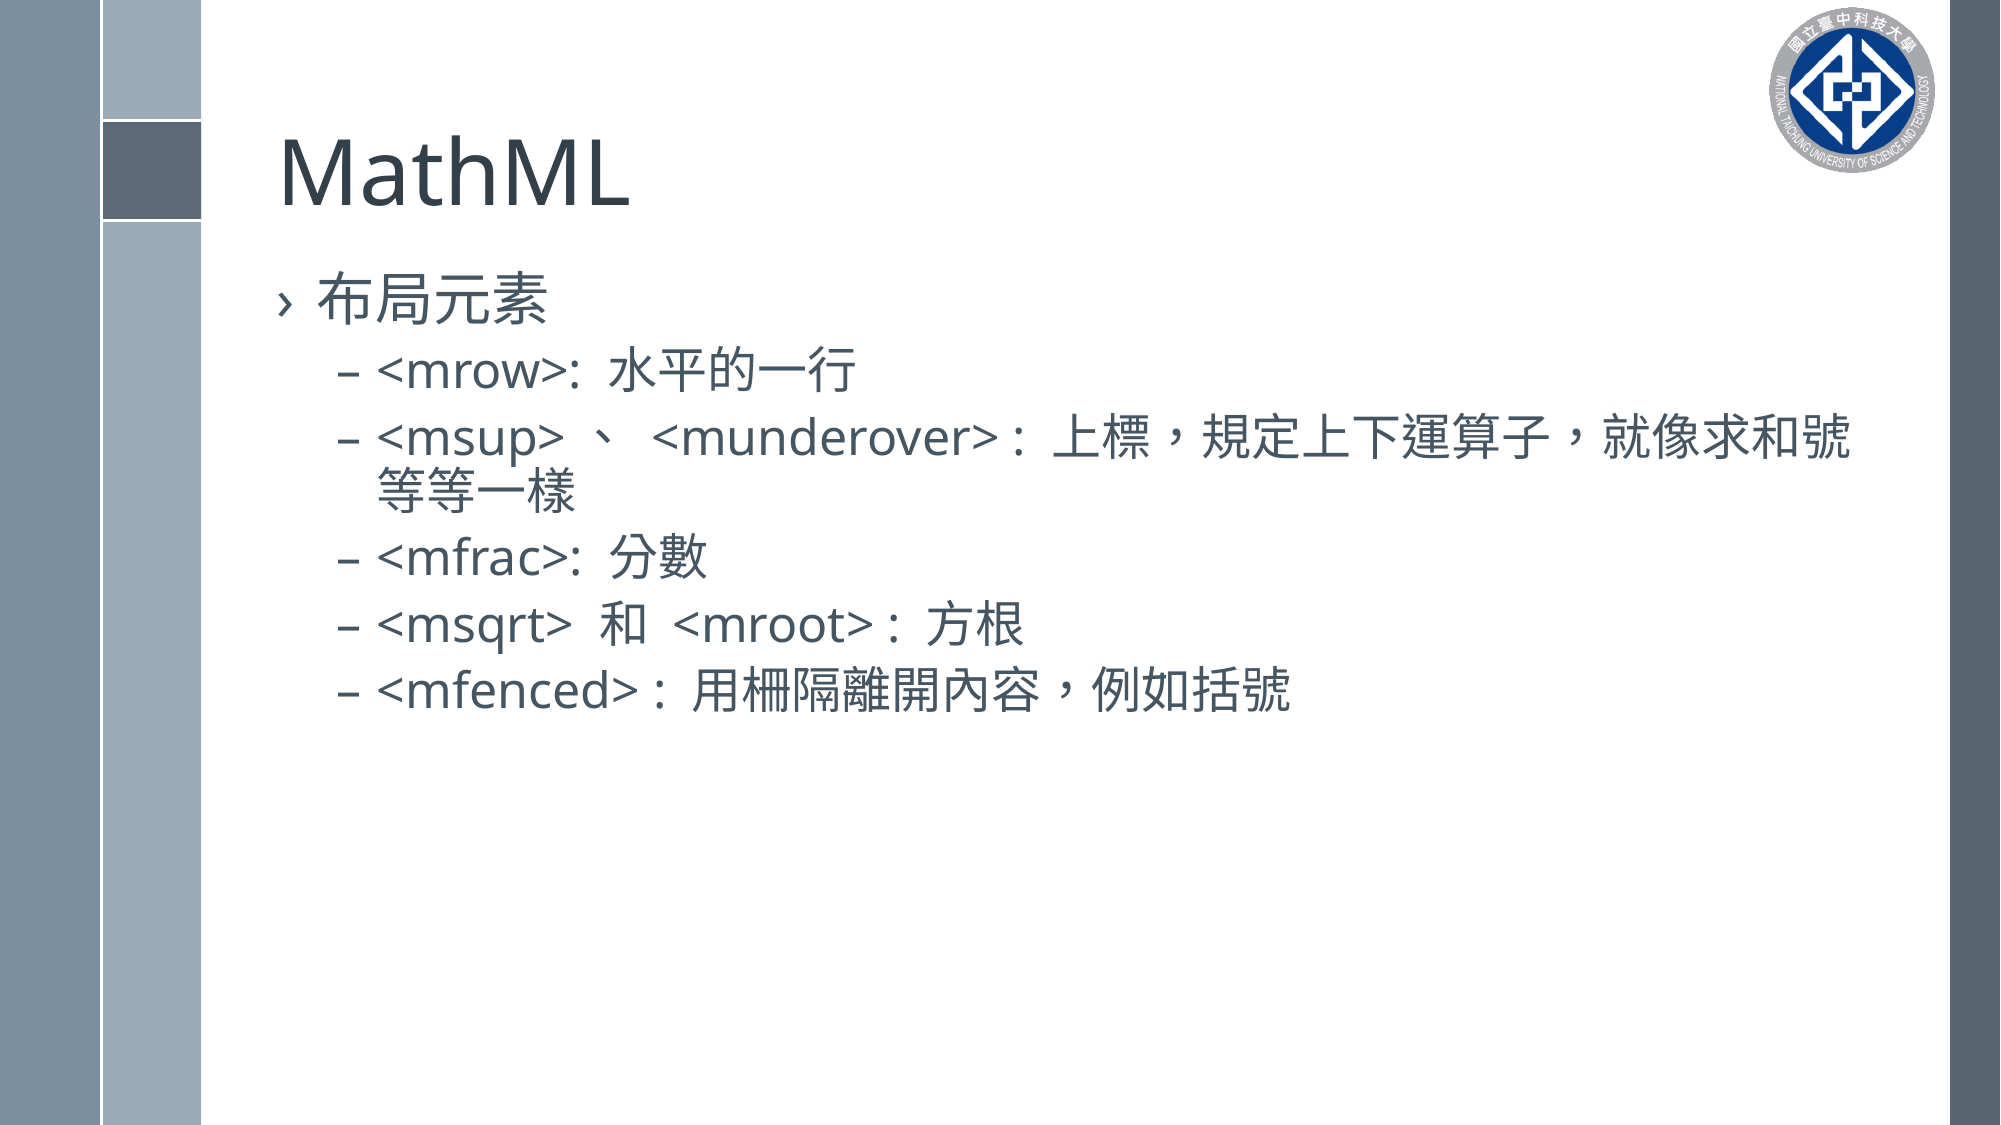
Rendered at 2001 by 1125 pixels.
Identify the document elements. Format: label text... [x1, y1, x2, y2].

list 布局元素 <mrow>: 水平的一行 <msup>、 <munderover> : 上標，規定上下運算子，就像求和號等等一樣 <mfrac>: 分數 <msqrt> 和 <mroot> : 方根 <mfenced> : 用柵隔離開內容，例如括號 [261, 262, 1867, 1013]
picture [1769, 7, 1935, 173]
title MathML [261, 29, 1867, 233]
